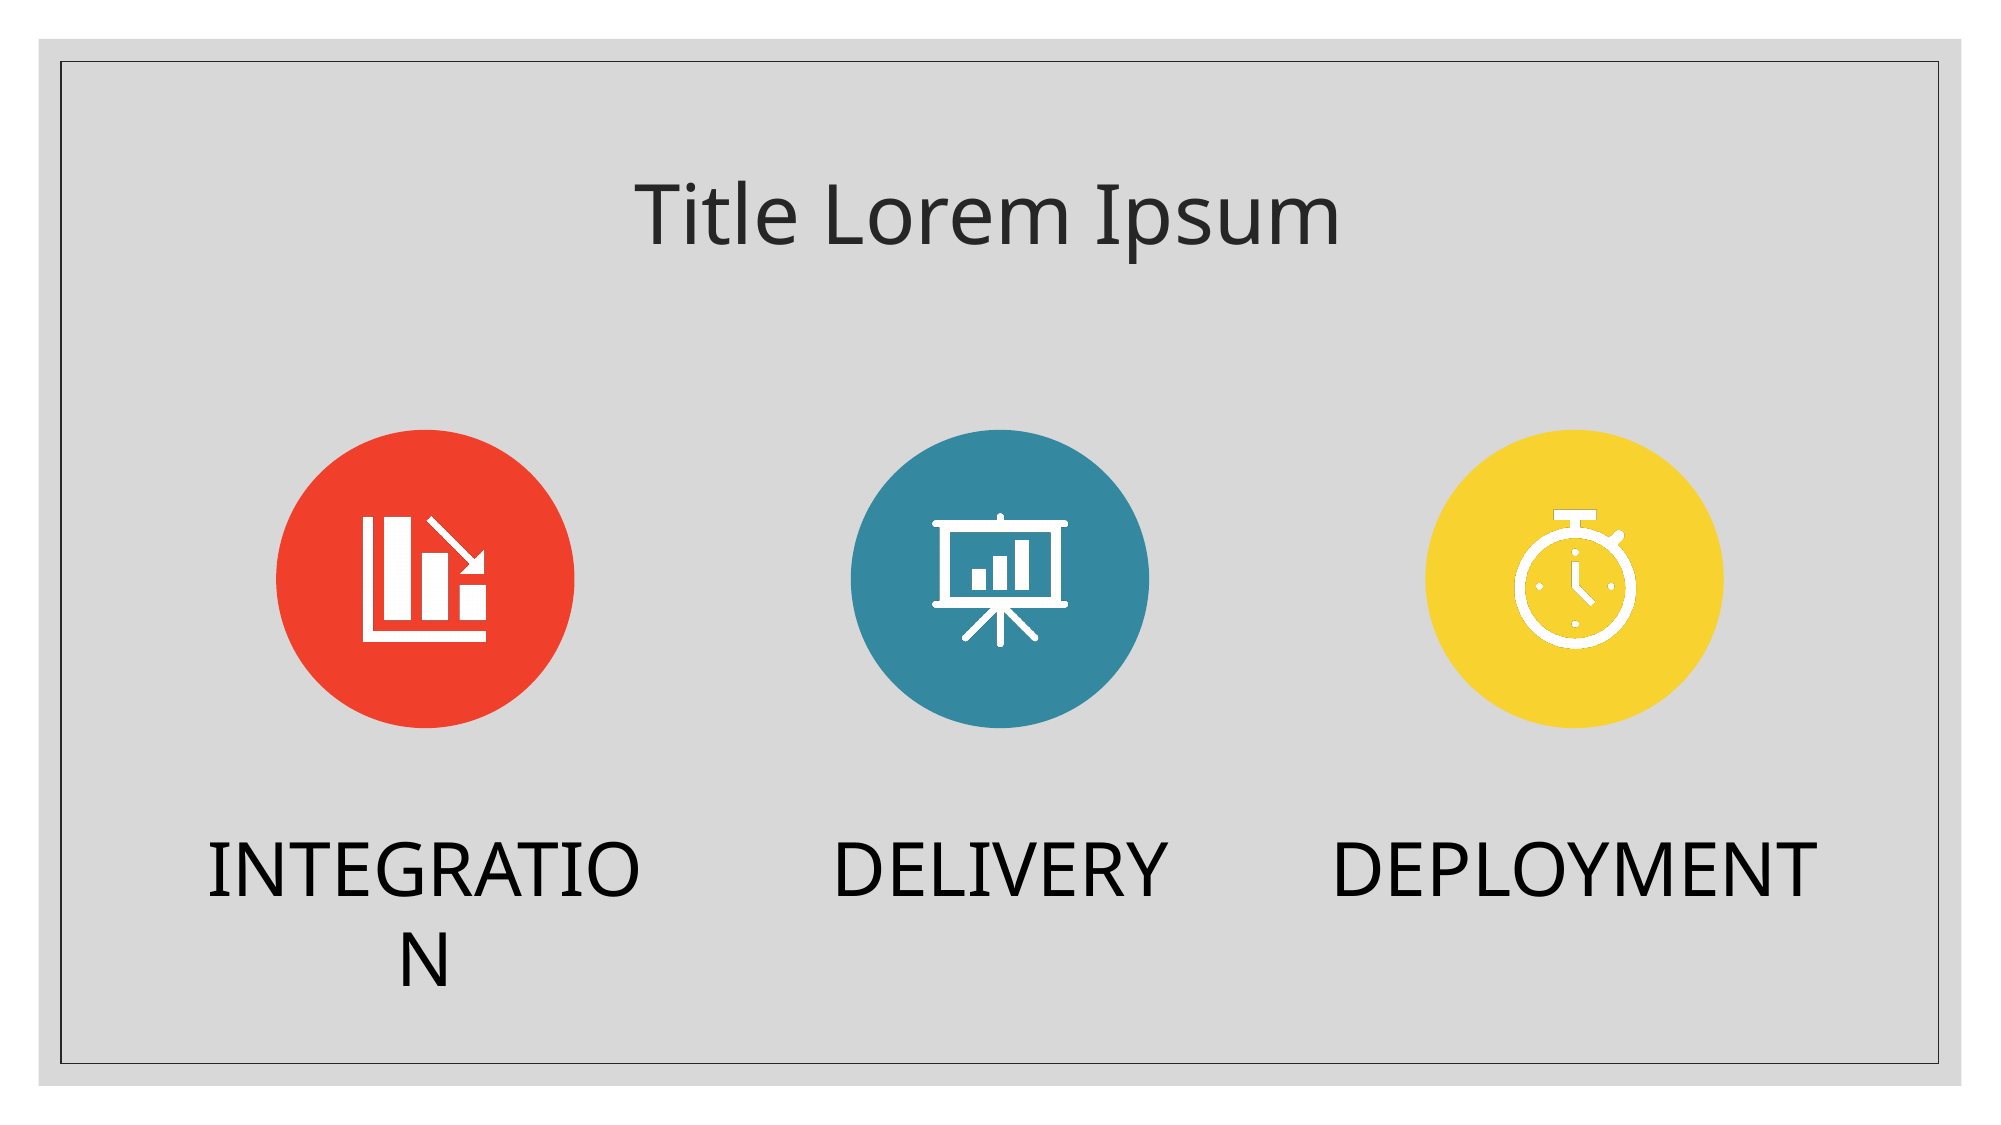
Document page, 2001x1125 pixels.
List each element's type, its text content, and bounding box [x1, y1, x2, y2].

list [174, 378, 1825, 991]
title Title Lorem Ipsum [174, 105, 1825, 331]
